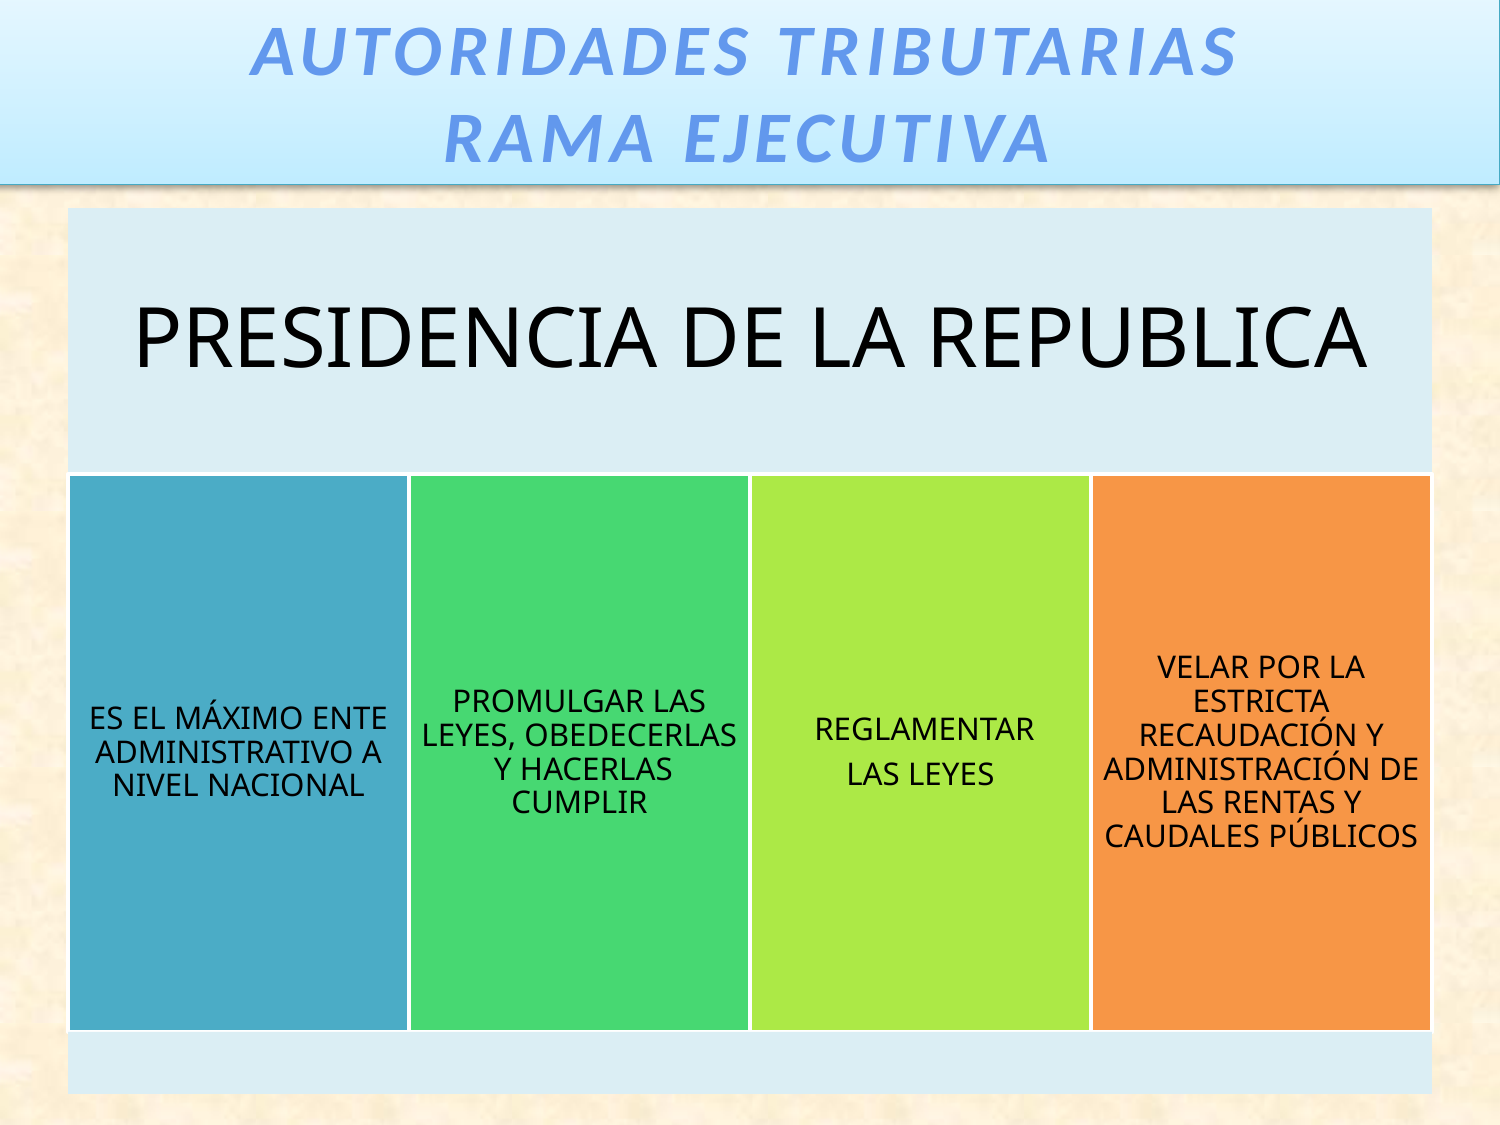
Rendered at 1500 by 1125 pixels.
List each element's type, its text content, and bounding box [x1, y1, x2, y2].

title AUTORIDADES TRIBUTARIAS RAMA EJECUTIVA [0, 0, 1500, 185]
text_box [67, 207, 1433, 1095]
picture [0, 185, 1500, 1125]
